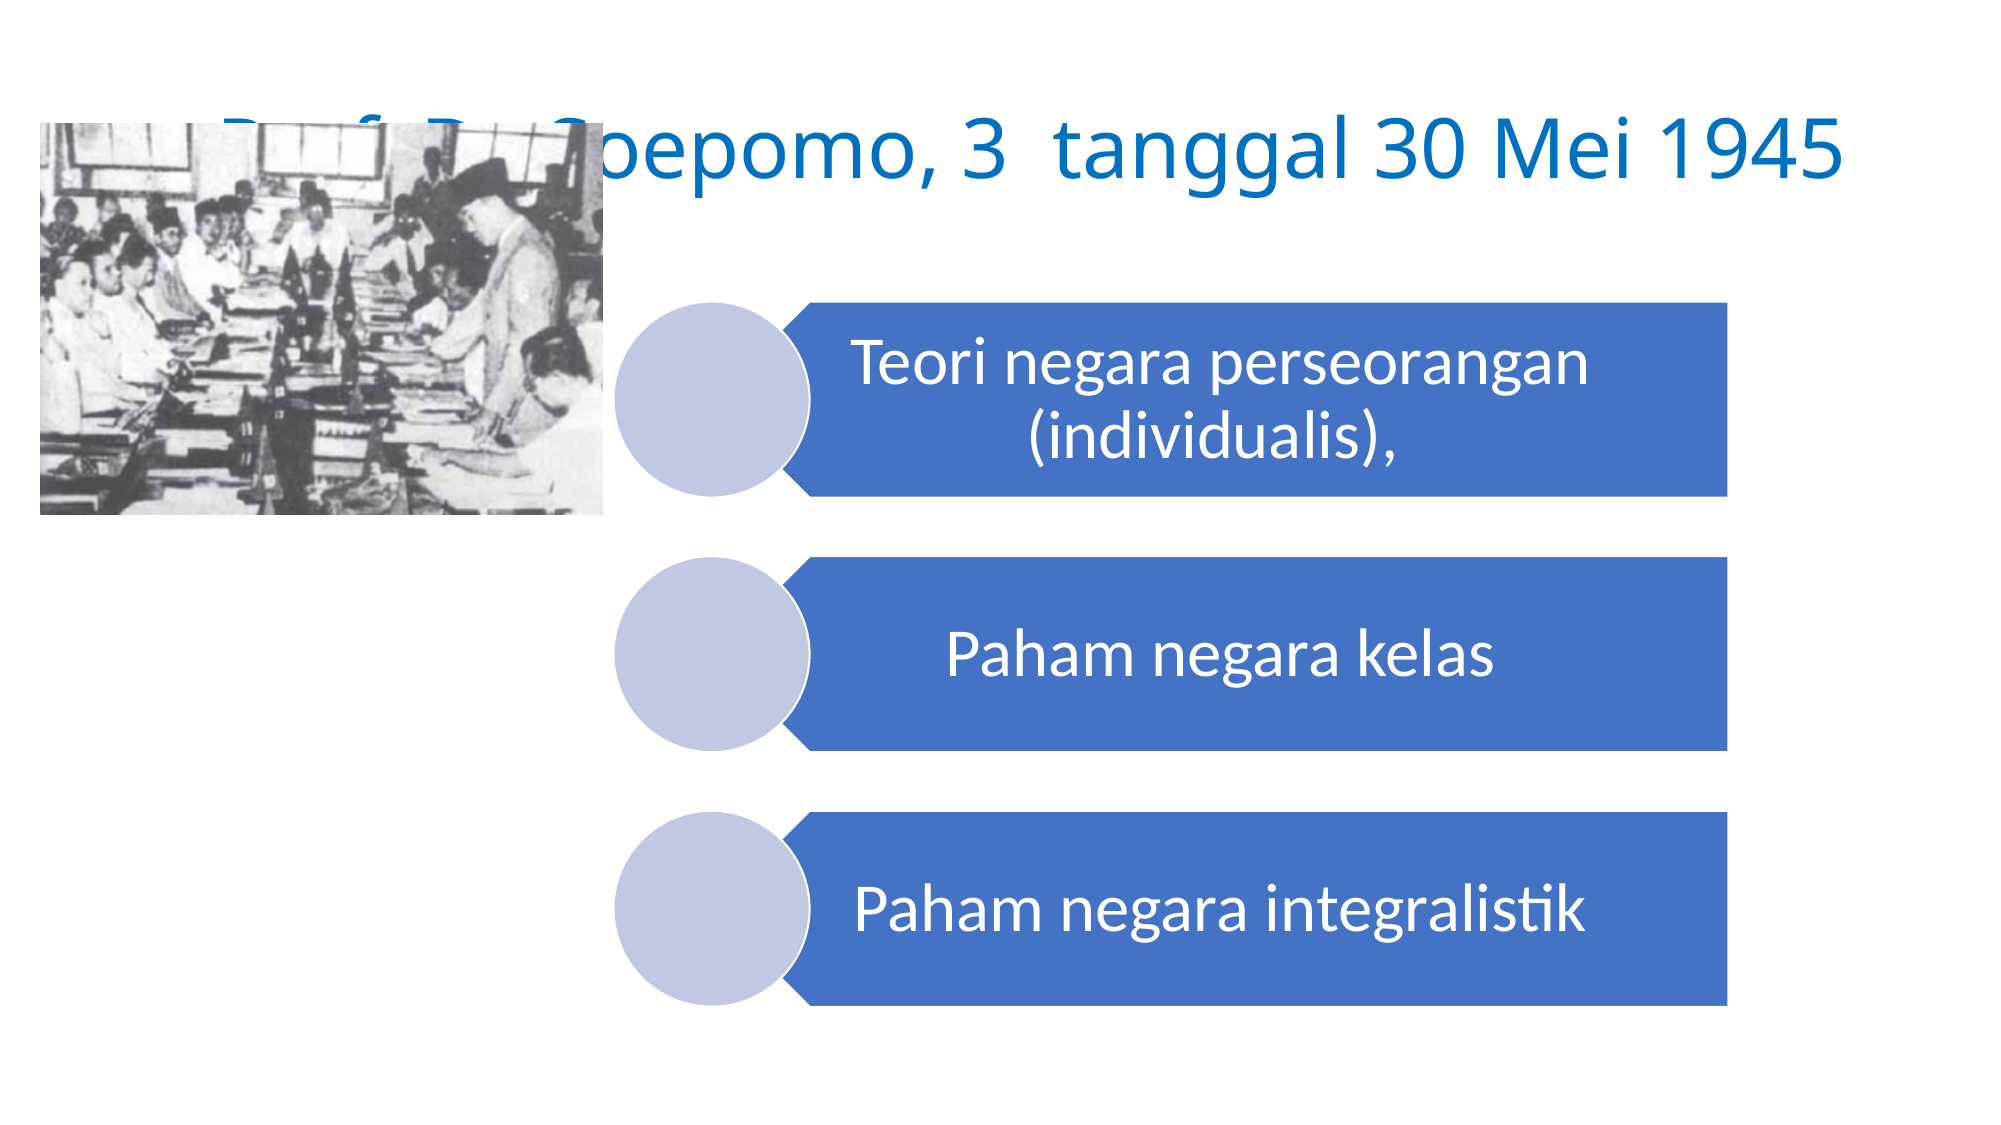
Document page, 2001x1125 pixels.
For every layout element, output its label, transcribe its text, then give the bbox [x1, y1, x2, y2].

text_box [406, 301, 1936, 1007]
title Prof. Dr. Soepomo, 3 tanggal 30 Mei 1945 [156, 57, 1862, 247]
picture [40, 123, 603, 515]
